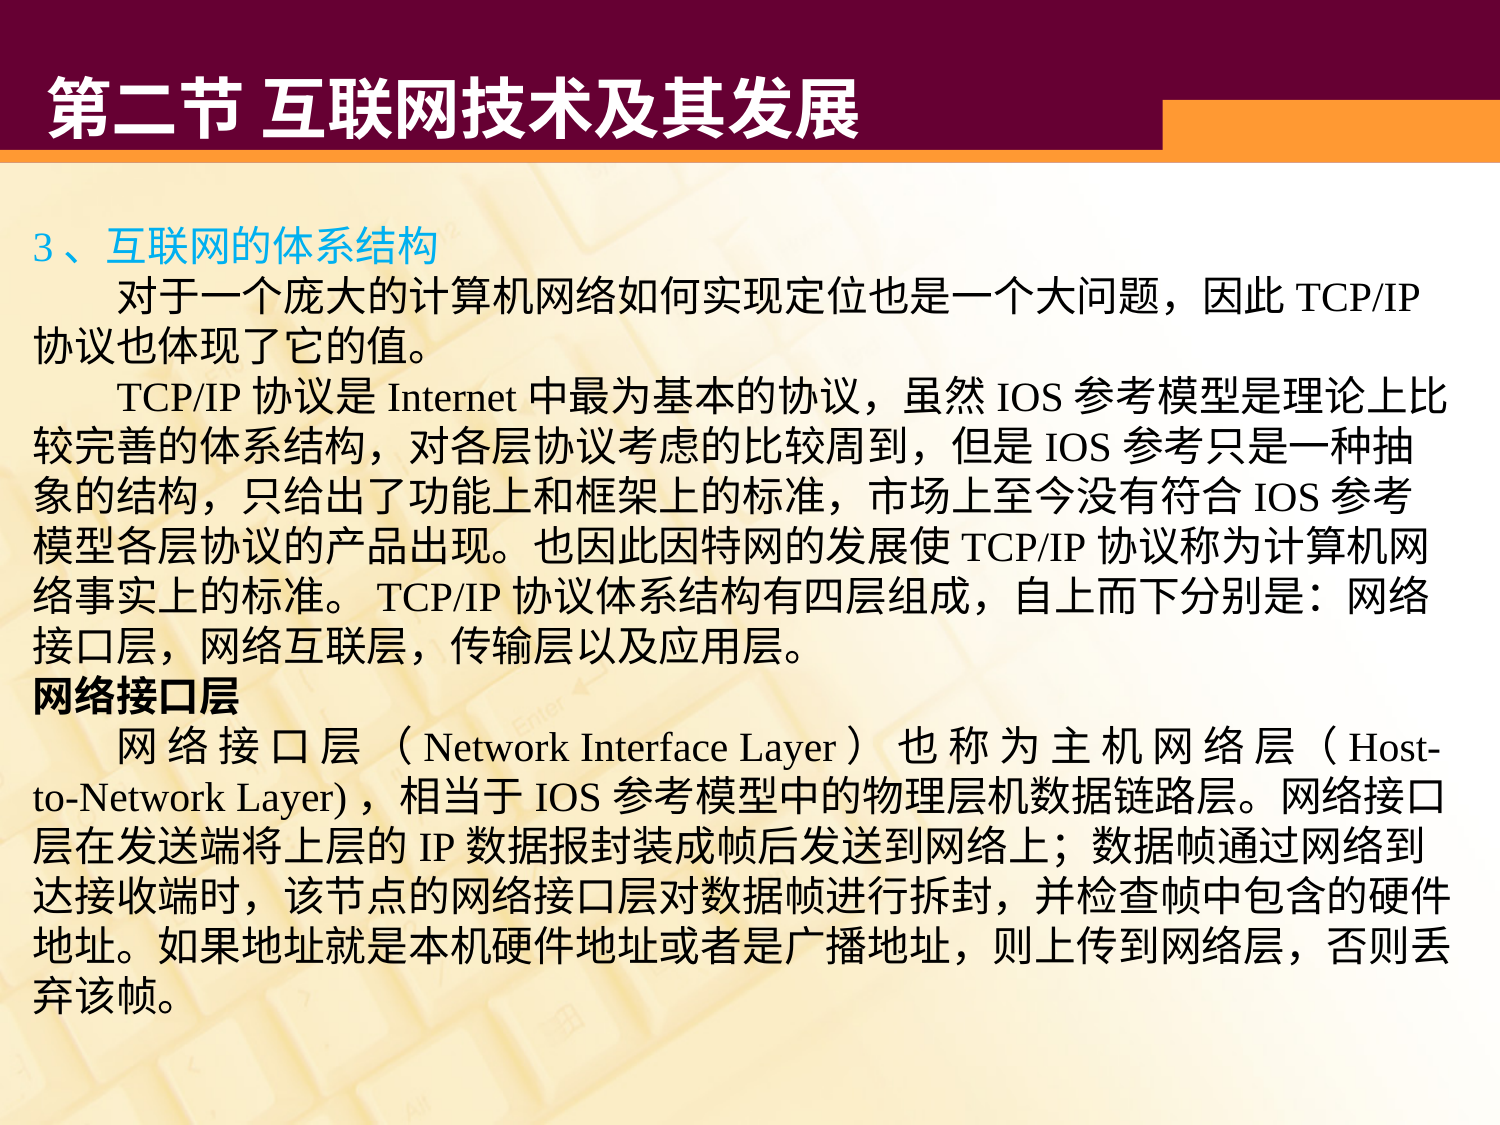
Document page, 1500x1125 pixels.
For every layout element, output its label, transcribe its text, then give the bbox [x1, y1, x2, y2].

picture [0, 163, 1500, 1125]
list 3、互联网的体系结构 对于一个庞大的计算机网络如何实现定位也是一个大问题，因此TCP/IP协议也体现了它的值。 TCP/IP协议是Internet中最为基本的协议，虽然IOS参考模型是理论上比较完善的体系结构，对各层协议考虑的比较周到，但是IOS参考只是一种抽象的结构，只给出了功能上和框架上的标准，市场上至今没有符合IOS参考模型各层协议的产品出现。也因此因特网的发展使TCP/IP协议称为计算机网络事实上的标准。TCP/IP协议体系结构有四层组成，自上而下分别是：网络接口层，网络互联层，传输层以及应用层。 网络接口层 网 络 接 口 层 （Network Interface Layer） 也 称 为 主 机 网 络 层（Host-to-Network Layer)，相当于IOS参考模型中的物理层机数据链路层。网络接口层在发送端将上层的IP数据报封装成帧后发送到网络上；数据帧通过网络到达接收端时，该节点的网络接口层对数据帧进行拆封，并检查帧中包含的硬件地址。如果地址就是本机硬件地址或者是广播地址，则上传到网络层，否则丢弃该帧。 [17, 212, 1471, 1125]
title 第二节 互联网技术及其发展 [29, 50, 1338, 164]
